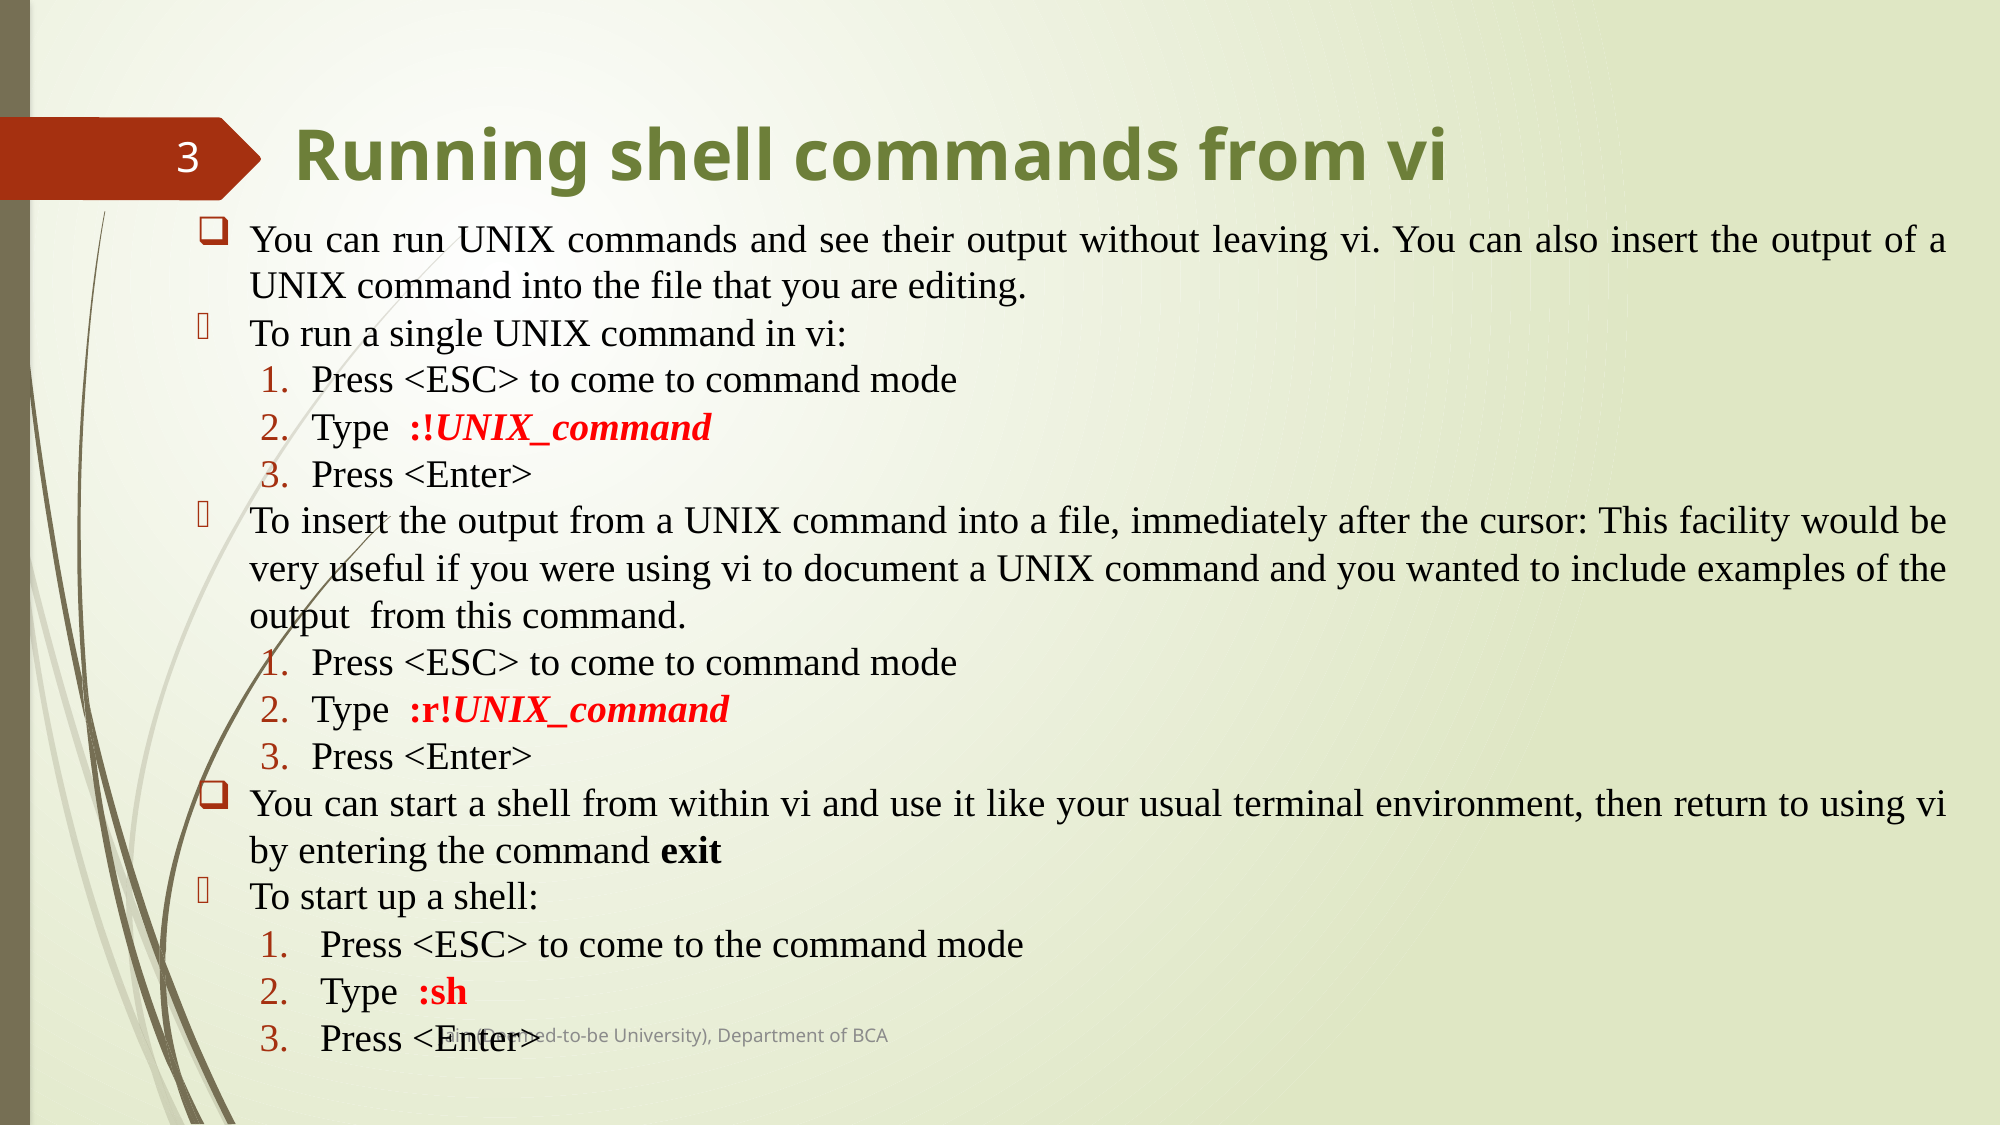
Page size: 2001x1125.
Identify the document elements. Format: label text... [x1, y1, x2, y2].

footer Jain (Deemed-to-be University), Department of BCA [424, 1006, 1675, 1067]
slide_number 3 [87, 129, 216, 190]
title Running shell commands from vi [278, 102, 1888, 203]
list You can run UNIX commands and see their output without leaving vi. You can also insert the output of a UNIX command into the file that you are editing. To run a single UNIX command in vi: Press <ESC> to come to command mode Type :!UNIX_command Press <Enter> To insert the output from a UNIX command into a file, immediately after the cursor: This facility would be very useful if you were using vi to document a UNIX command and you wanted to include examples of the output from this command. Press <ESC> to come to command mode Type :r!UNIX_command Press <Enter> You can start a shell from within vi and use it like your usual terminal environment, then return to using vi by entering the command exit To start up a shell: Press <ESC> to come to the command mode Type :sh Press <Enter> [181, 205, 1966, 1072]
